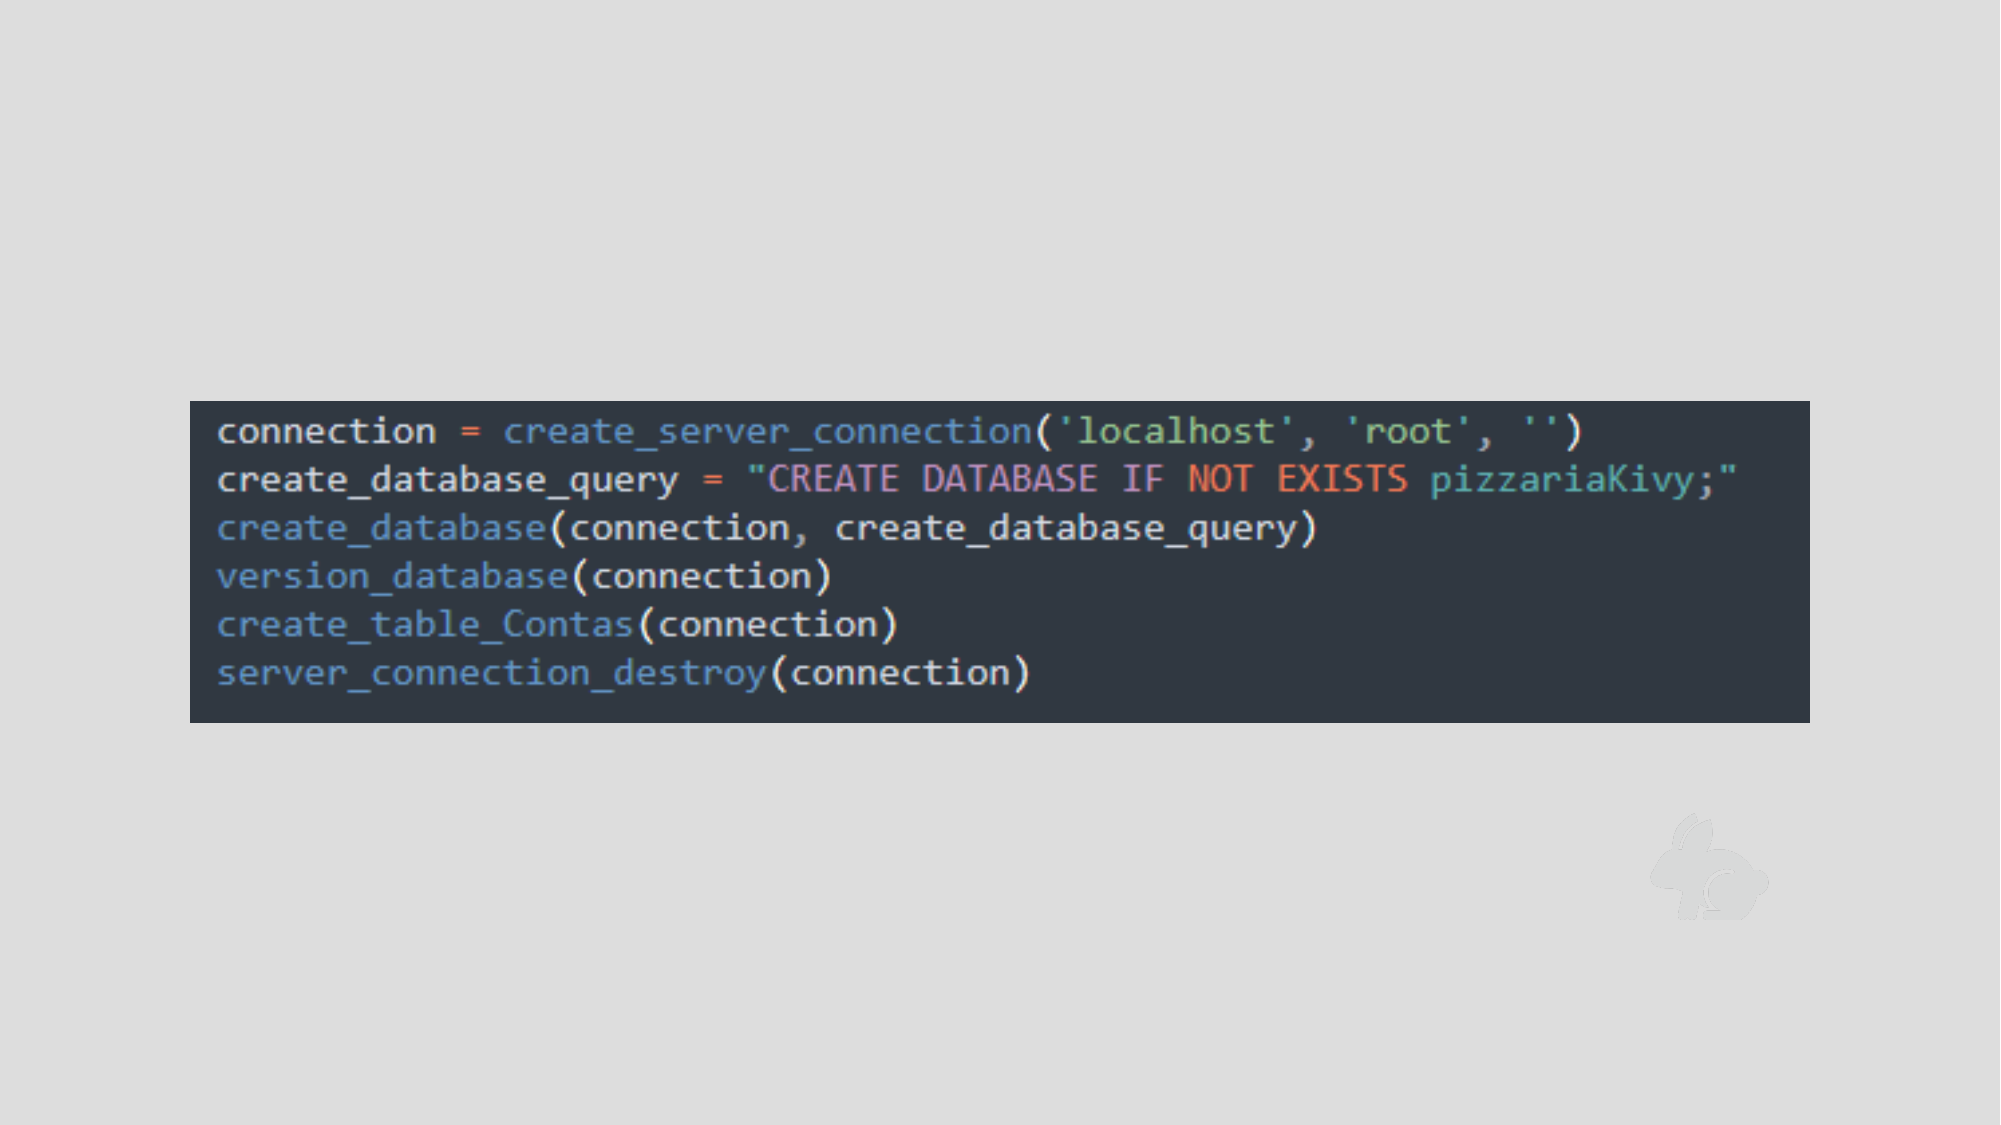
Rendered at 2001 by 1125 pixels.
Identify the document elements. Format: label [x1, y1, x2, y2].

picture [190, 401, 1810, 723]
picture [1633, 791, 1784, 942]
